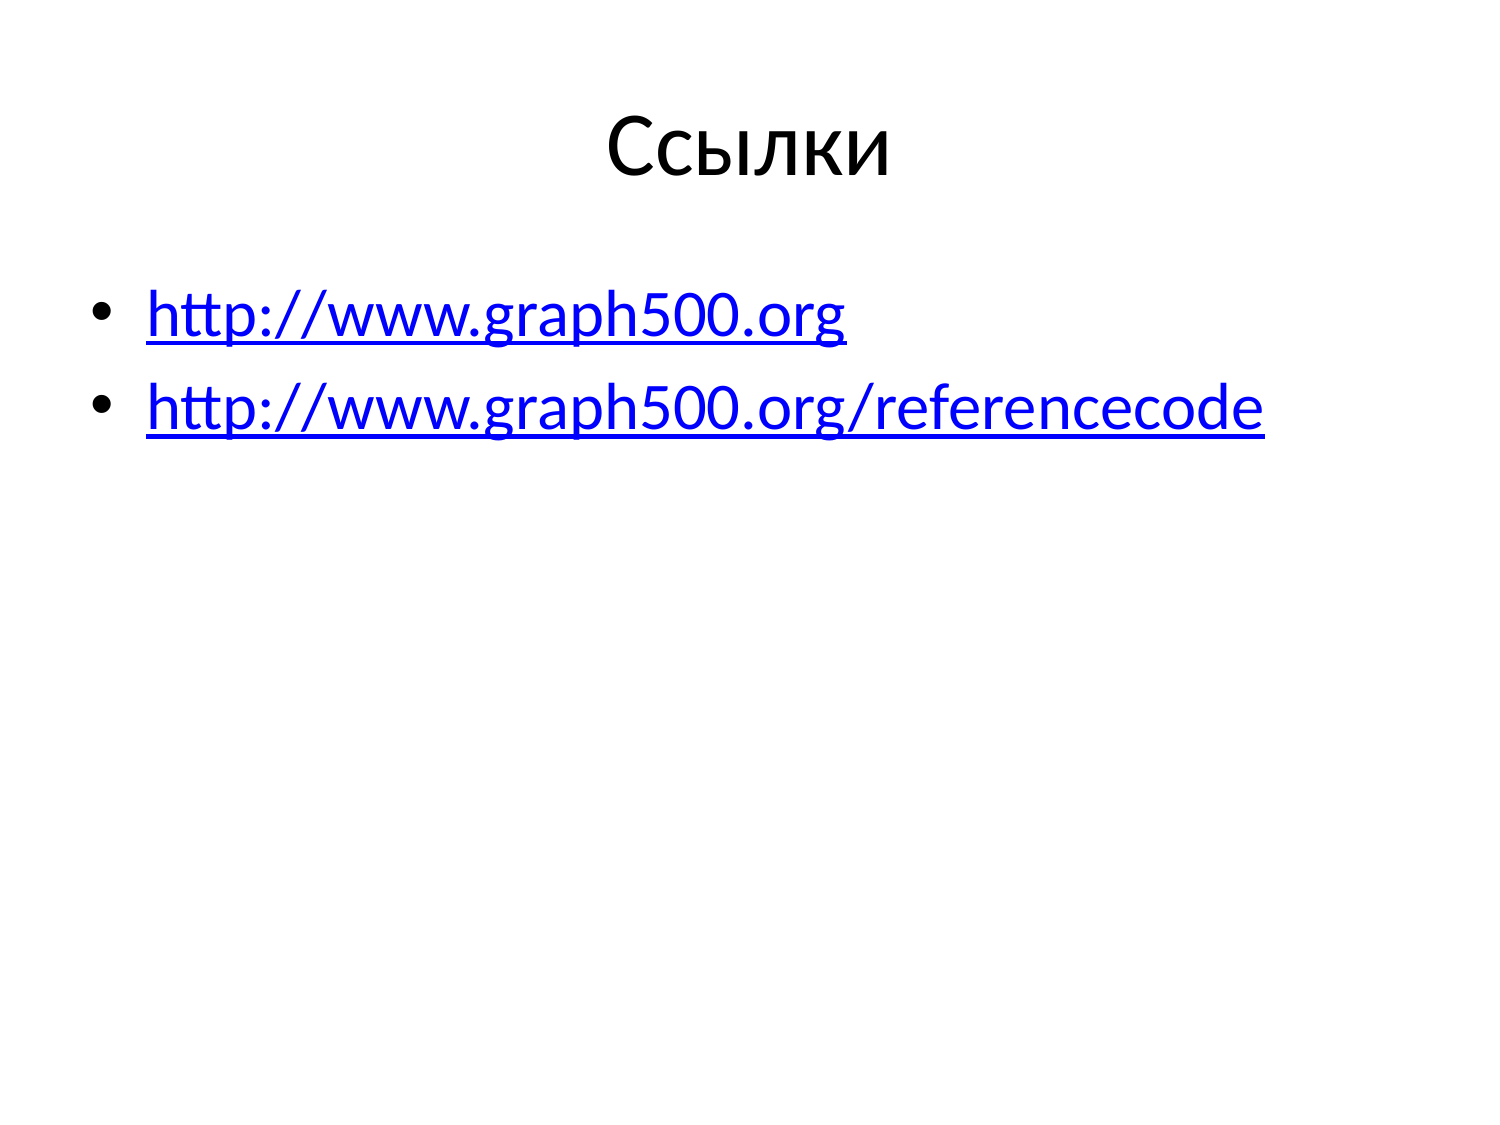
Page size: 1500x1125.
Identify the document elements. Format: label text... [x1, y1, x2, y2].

list http://www.graph500.org http://www.graph500.org/referencecode [75, 262, 1425, 1005]
title Ссылки [75, 45, 1425, 233]
